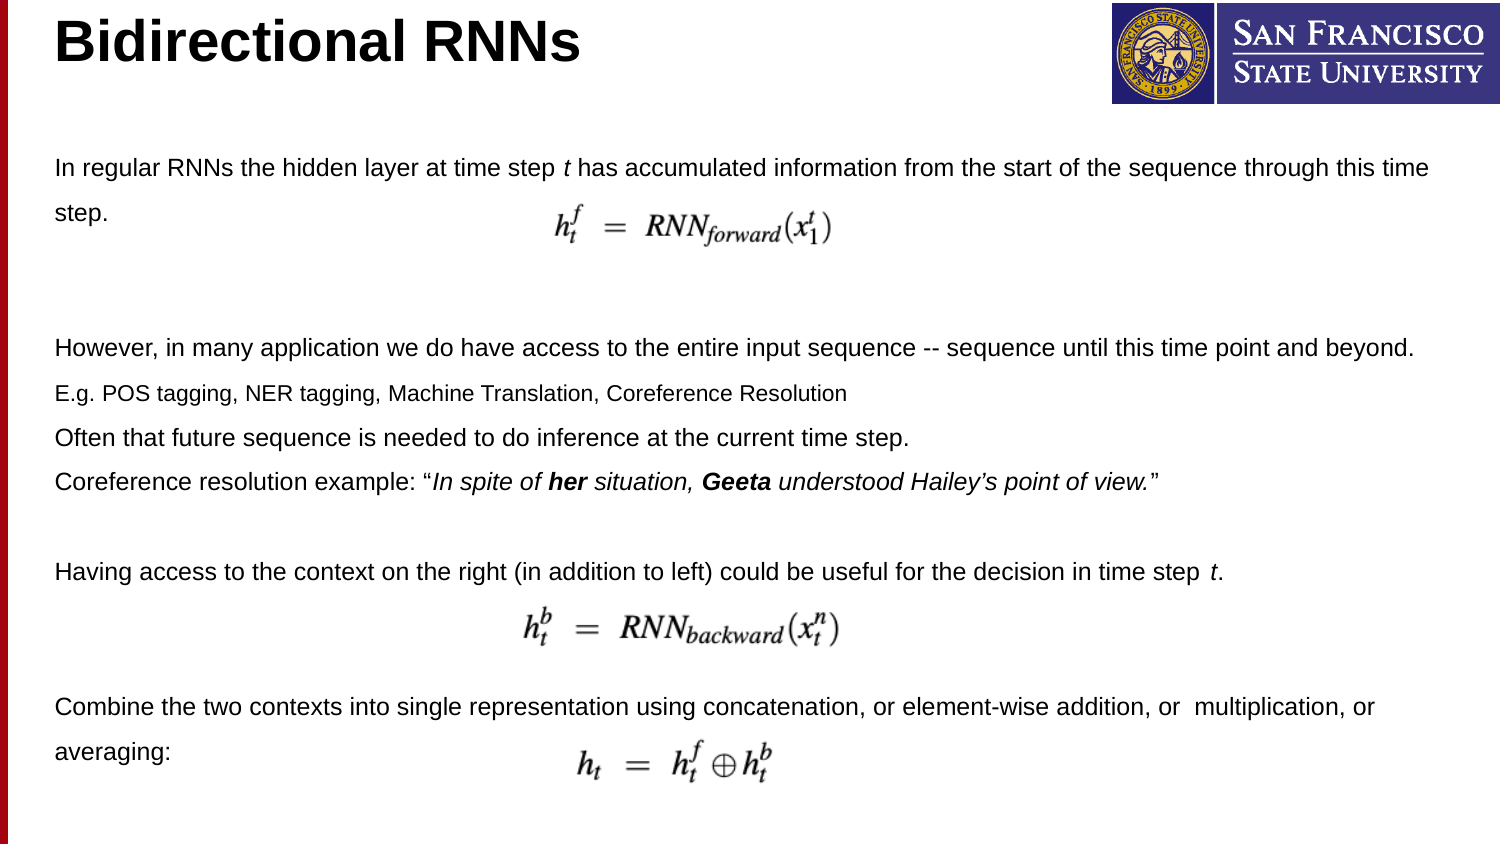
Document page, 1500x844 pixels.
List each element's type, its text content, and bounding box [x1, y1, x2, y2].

picture [1112, 3, 1500, 104]
picture [512, 592, 850, 660]
picture [537, 196, 839, 260]
picture [559, 730, 788, 798]
list In regular RNNs the hidden layer at time step t has accumulated information from the start of the sequence through this time step. However, in many application we do have access to the entire input sequence -- sequence until this time point and beyond. E.g. POS tagging, NER tagging, Machine Translation, Coreference Resolution Often that future sequence is needed to do inference at the current time step. Coreference resolution example: “In spite of her situation, Geeta understood Hailey’s point of view.” Having access to the context on the right (in addition to left) could be useful for the decision in time step t. Combine the two contexts into single representation using concatenation, or element-wise addition, or multiplication, or averaging: [54, 136, 1438, 768]
title Bidirectional RNNs [54, 3, 1113, 75]
